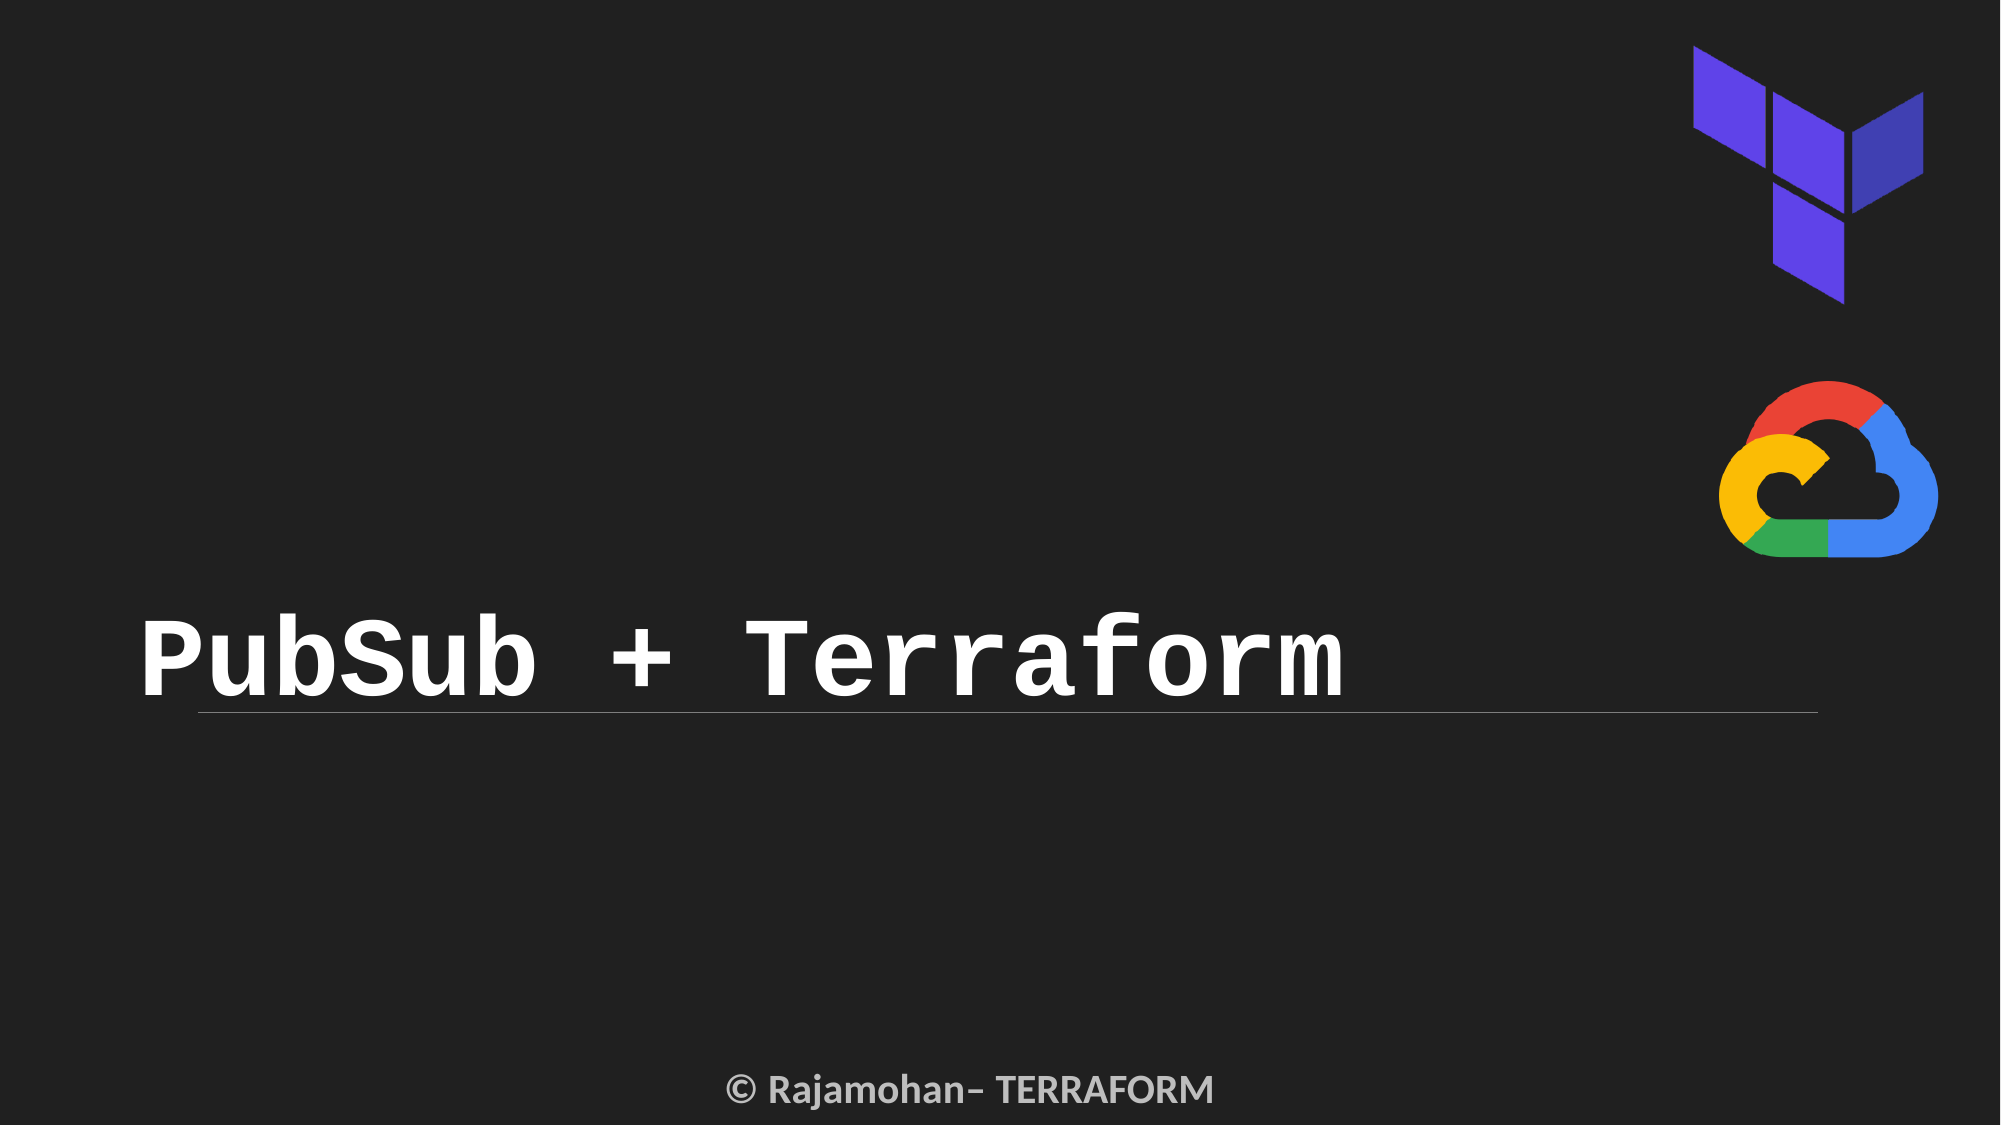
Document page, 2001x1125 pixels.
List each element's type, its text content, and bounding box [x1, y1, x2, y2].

picture [1719, 380, 1941, 566]
title PubSub + Terraform [136, 580, 1347, 771]
picture [1653, 19, 1963, 330]
footer © Rajamohan– TERRAFORM [721, 1070, 1279, 1125]
